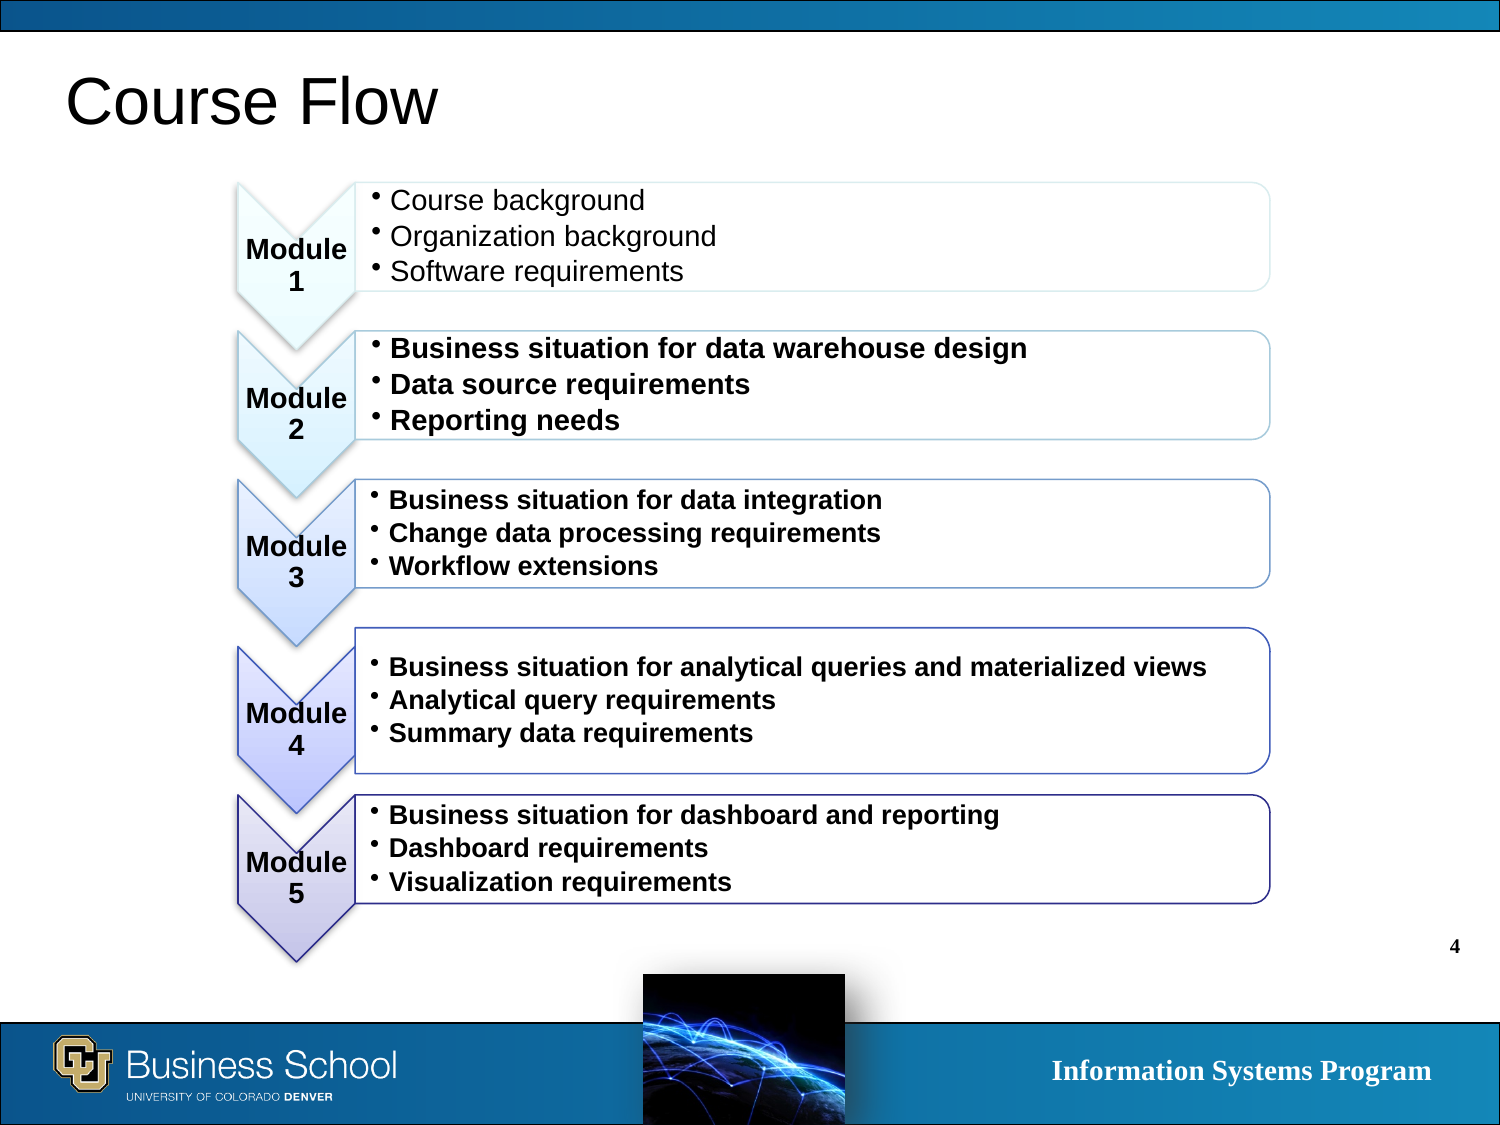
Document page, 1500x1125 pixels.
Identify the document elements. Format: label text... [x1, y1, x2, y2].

picture [643, 974, 845, 1125]
picture [53, 1034, 396, 1101]
title Course Flow [49, 49, 1426, 163]
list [237, 180, 1271, 965]
